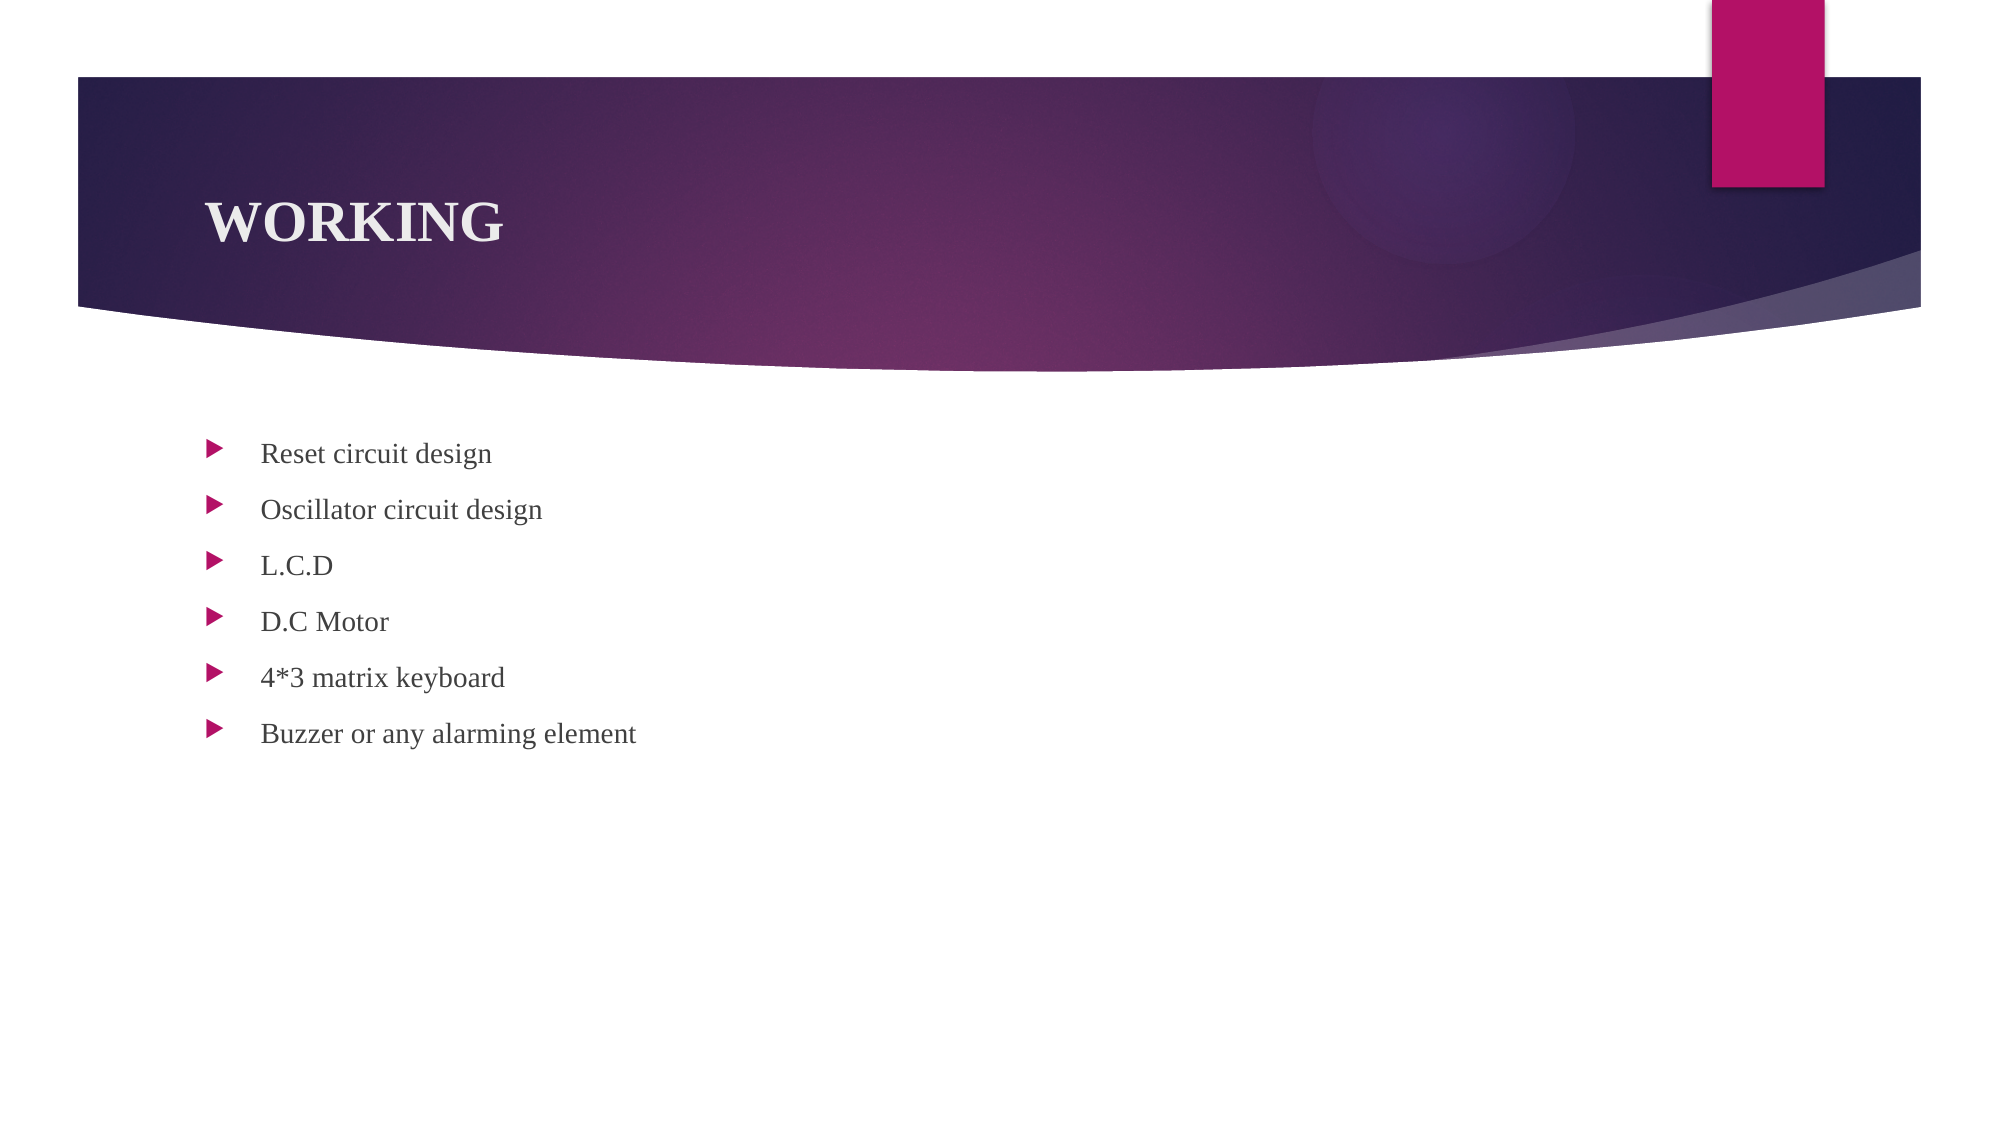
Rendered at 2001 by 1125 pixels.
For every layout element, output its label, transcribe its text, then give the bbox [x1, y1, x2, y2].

list Reset circuit design Oscillator circuit design L.C.D D.C Motor 4*3 matrix keyboard Buzzer or any alarming element [189, 427, 1638, 988]
title WORKING [189, 159, 1627, 276]
